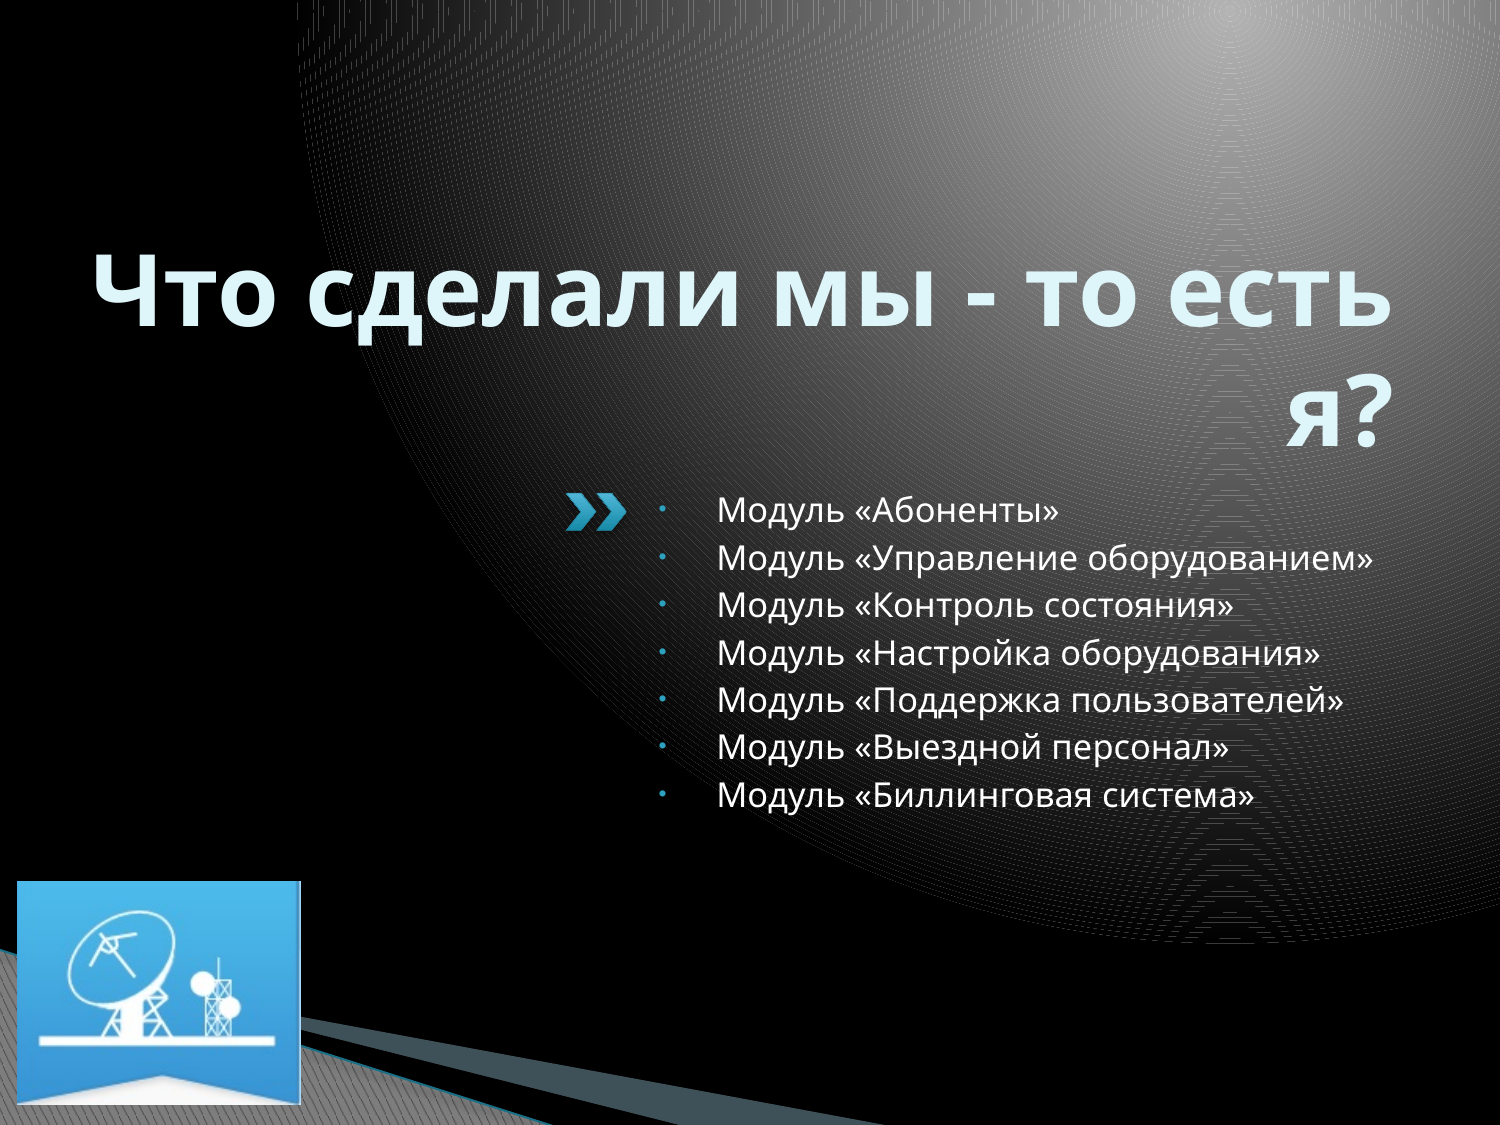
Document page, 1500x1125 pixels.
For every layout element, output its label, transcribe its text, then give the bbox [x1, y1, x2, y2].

title Что сделали мы - то есть я? [27, 100, 1409, 474]
picture [0, 881, 543, 1125]
list Модуль «Абоненты» Модуль «Управление оборудованием» Модуль «Контроль состояния» Модуль «Настройка оборудования» Модуль «Поддержка пользователей» Модуль «Выездной персонал» Модуль «Биллинговая система» [643, 480, 1394, 856]
